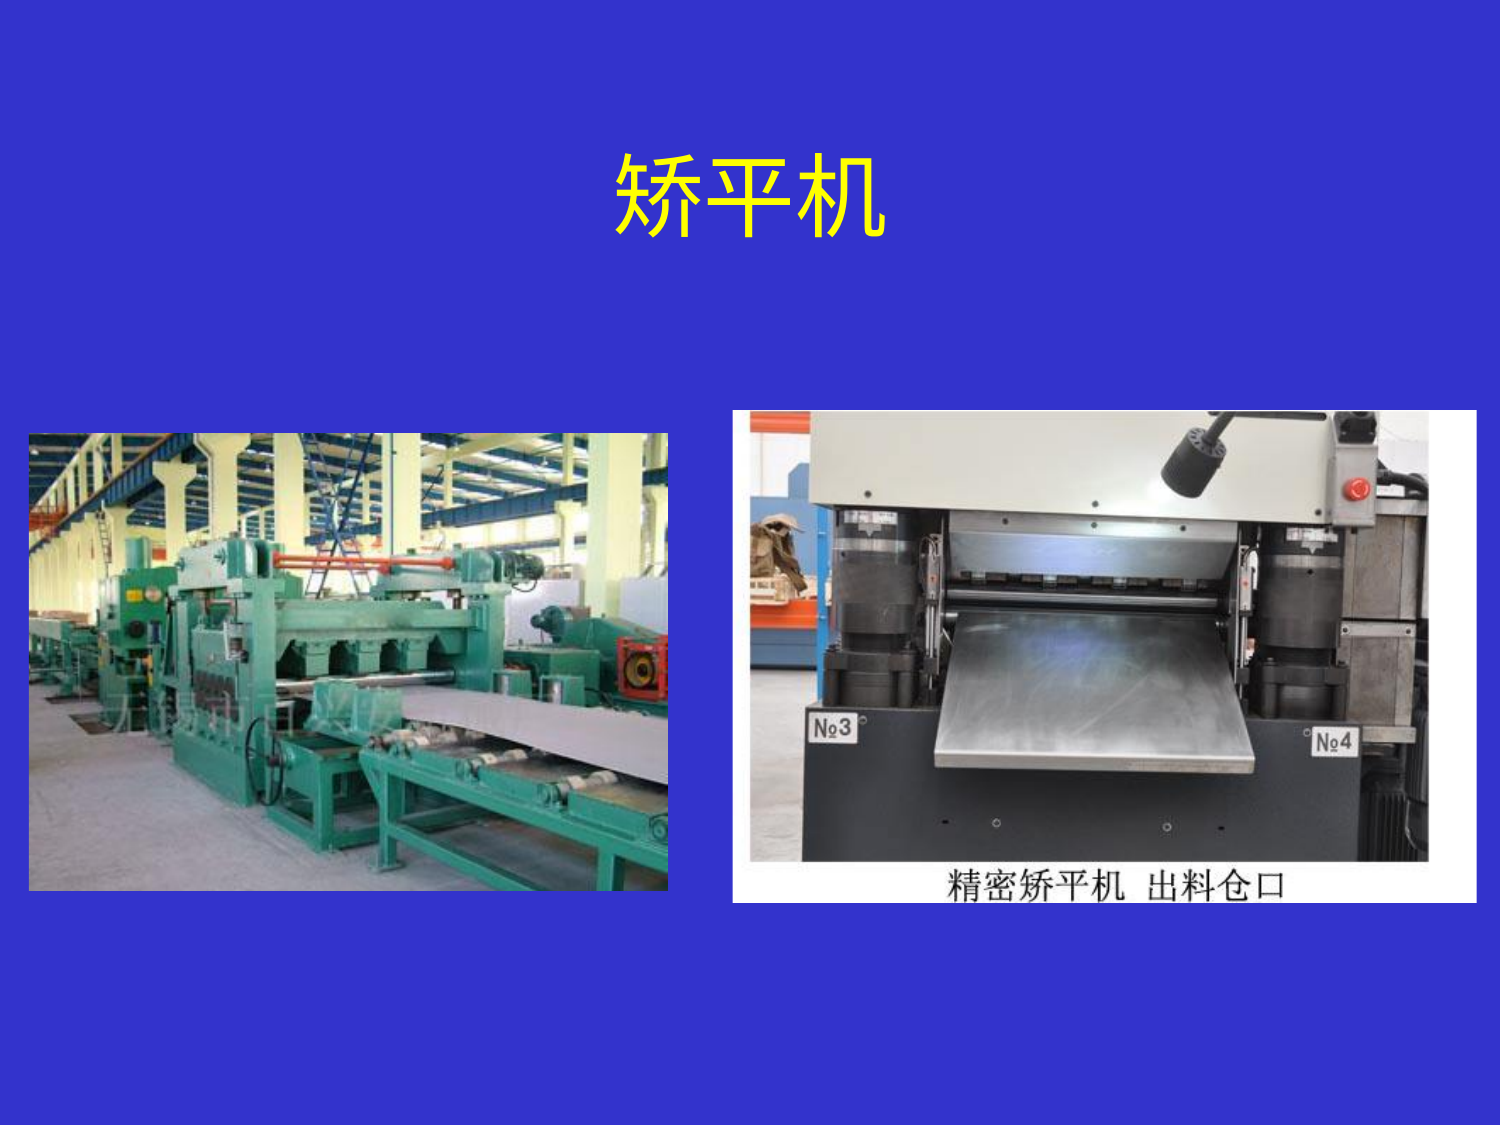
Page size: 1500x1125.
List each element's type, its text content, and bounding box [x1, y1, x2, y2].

picture [732, 410, 1477, 903]
title 矫平机 [112, 99, 1388, 288]
picture [28, 433, 668, 891]
